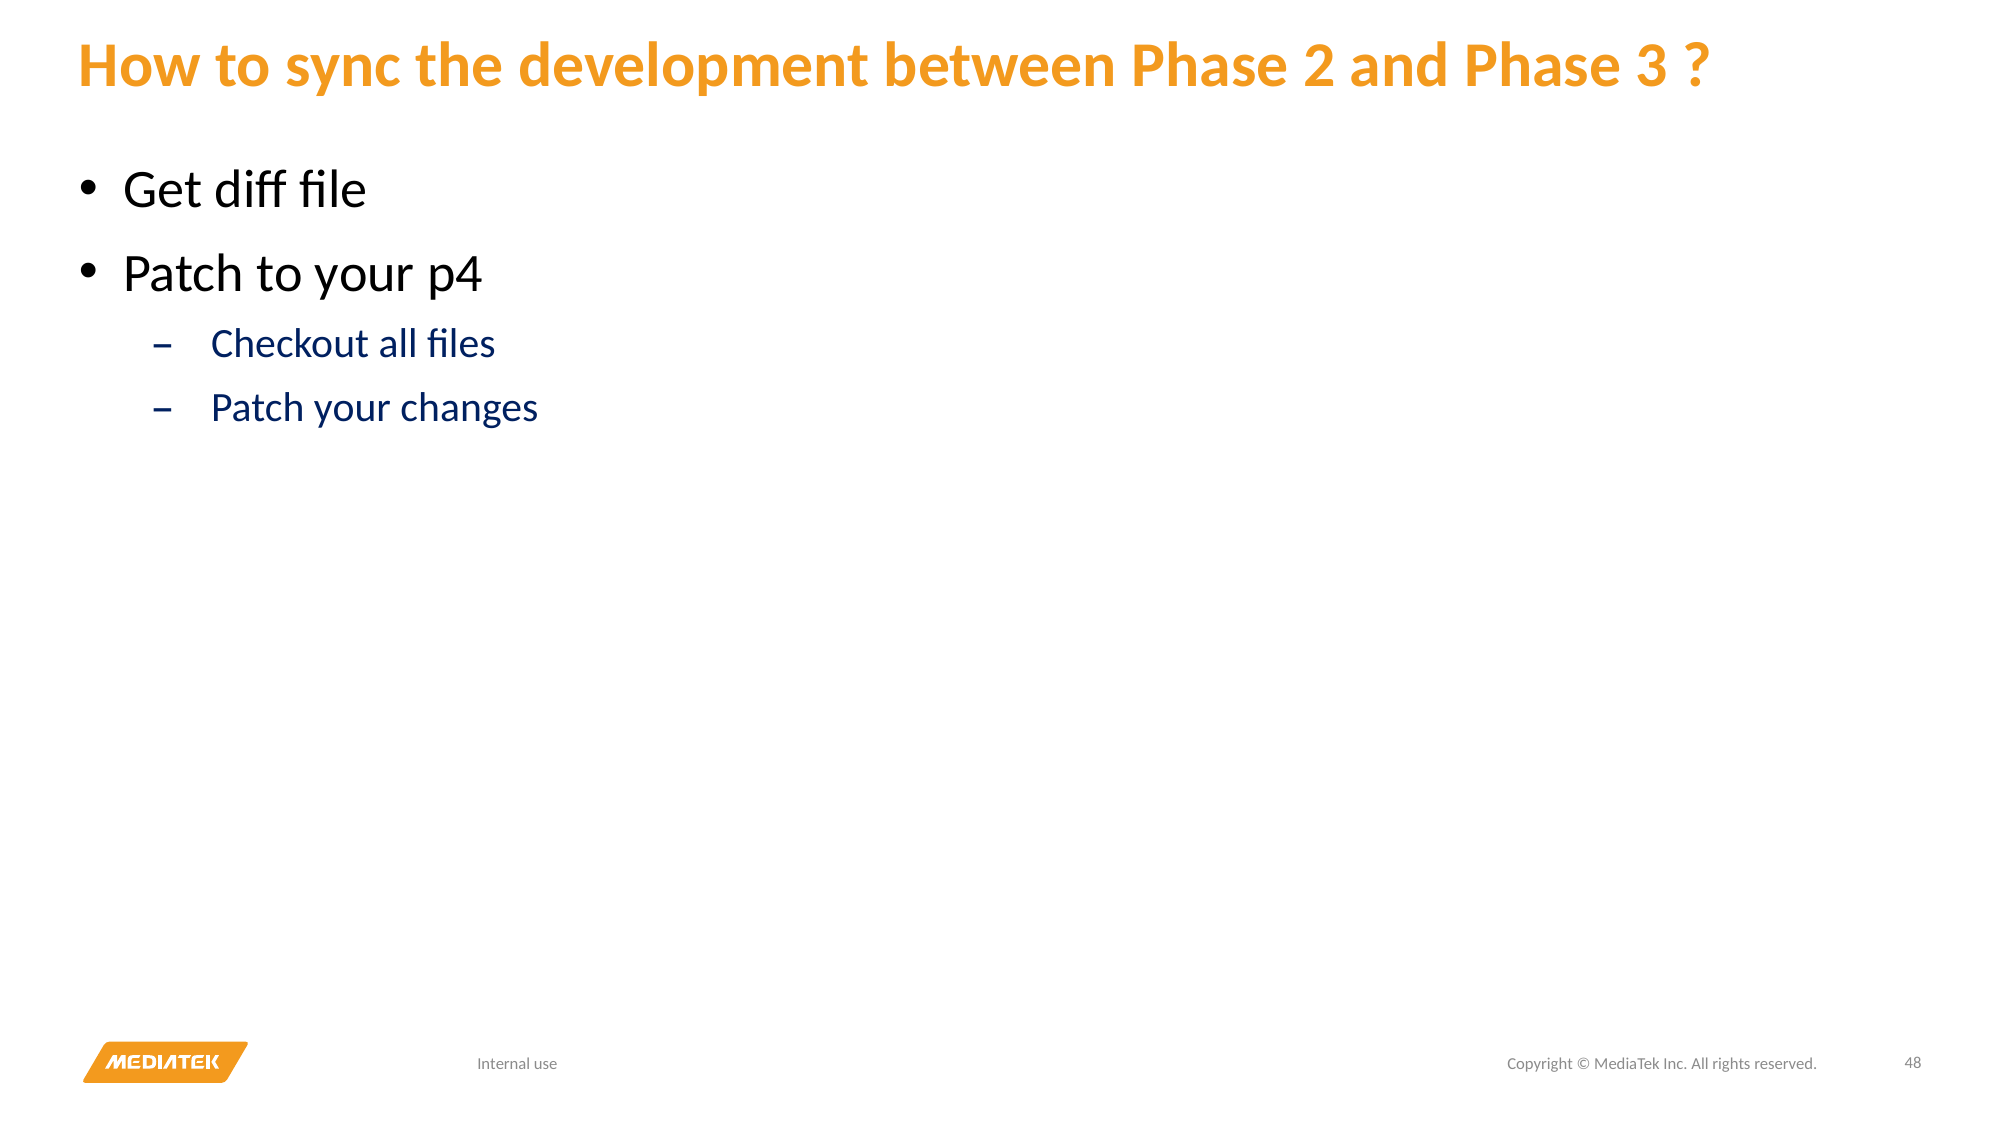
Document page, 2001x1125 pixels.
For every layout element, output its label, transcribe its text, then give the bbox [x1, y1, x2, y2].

footer Internal use [477, 1051, 1187, 1075]
list Get diff file Patch to your p4 Checkout all files Patch your changes [78, 160, 1922, 999]
title How to sync the development between Phase 2 and Phase 3 ? [78, 36, 1922, 145]
slide_number Copyright © MediaTek Inc. All rights reserved. [1305, 1051, 1819, 1075]
slide_number 48 [1860, 1050, 1922, 1075]
